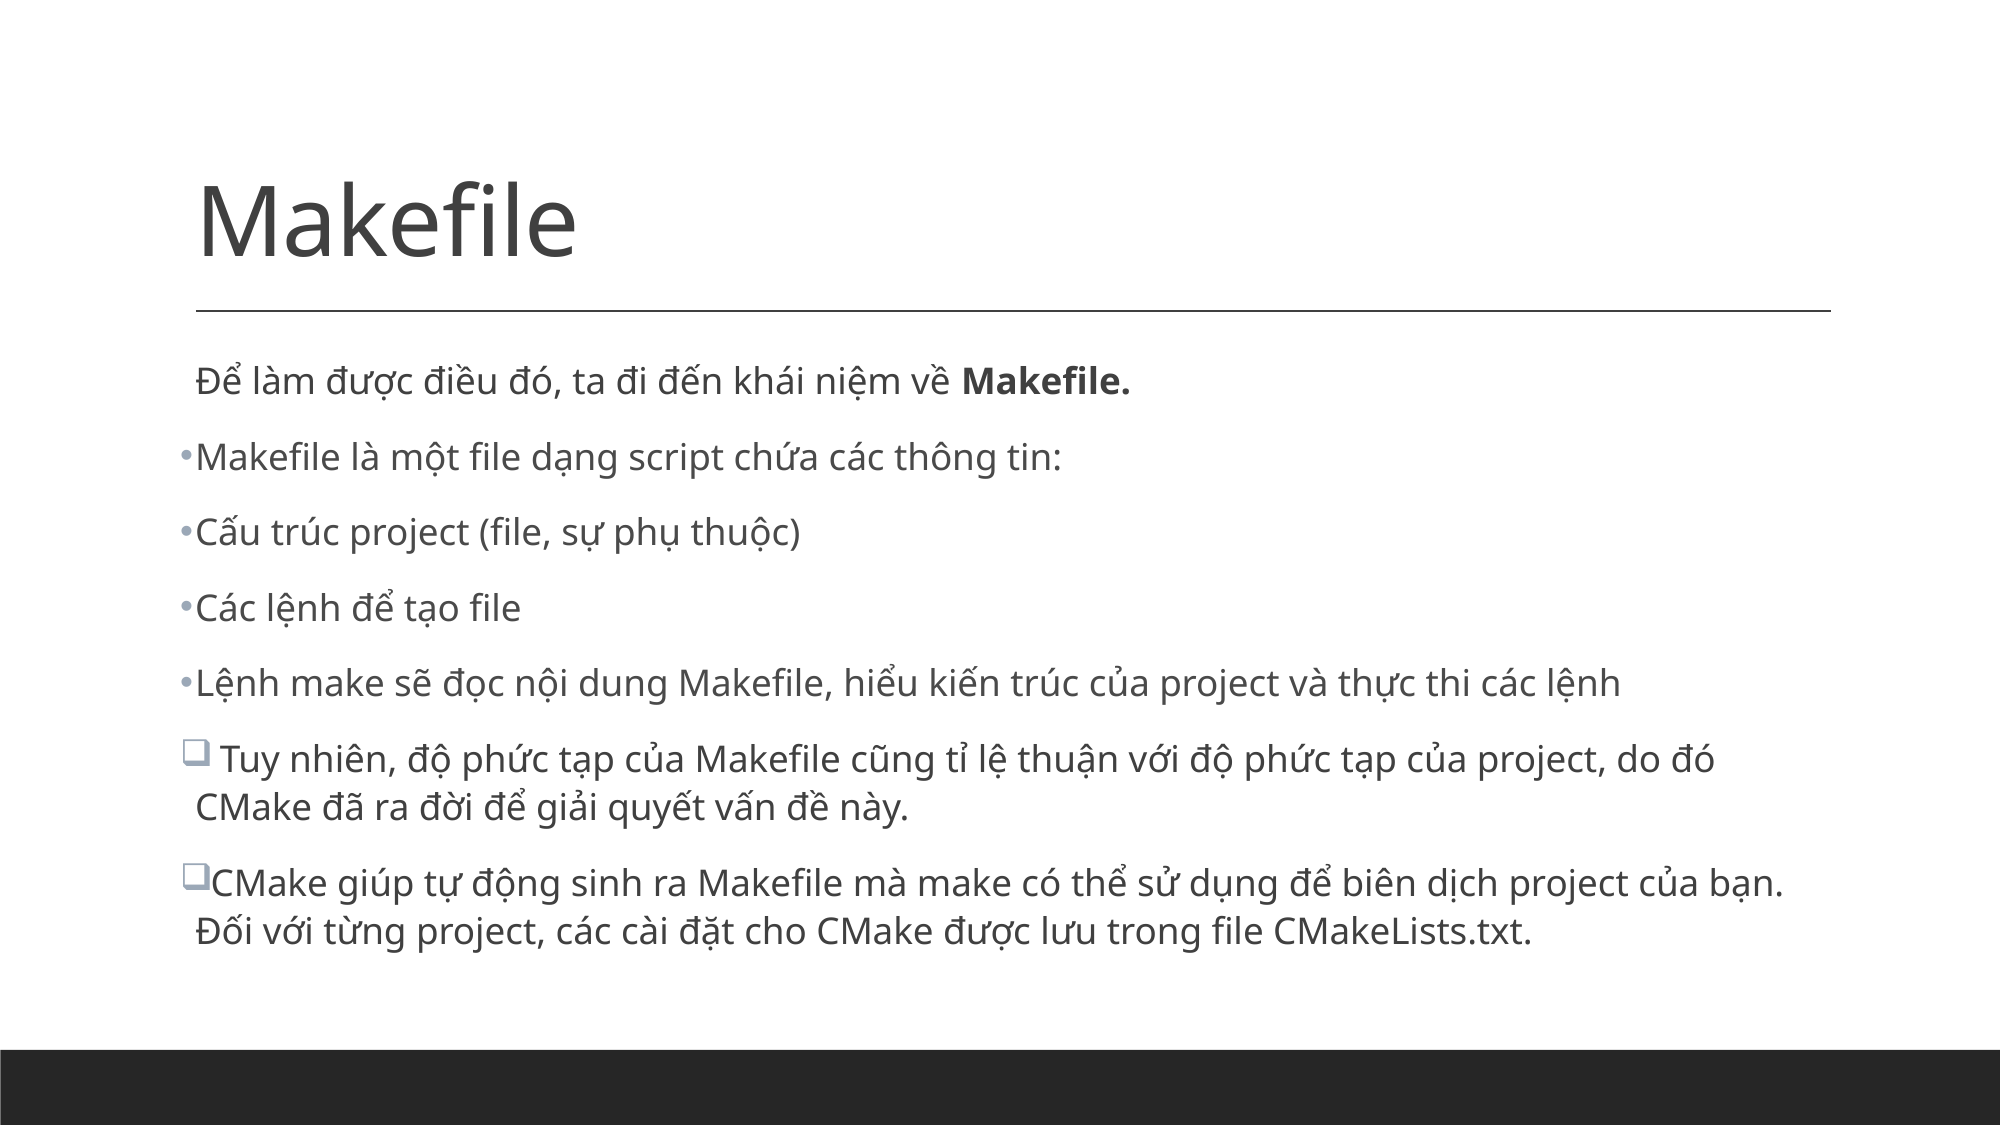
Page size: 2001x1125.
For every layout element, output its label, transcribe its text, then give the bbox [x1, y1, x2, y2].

title Makefile [180, 47, 1830, 285]
list Để làm được điều đó, ta đi đến khái niệm về Makefile. Makefile là một file dạng script chứa các thông tin: Cấu trúc project (file, sự phụ thuộc) Các lệnh để tạo file Lệnh make sẽ đọc nội dung Makefile, hiểu kiến trúc của project và thực thi các lệnh Tuy nhiên, độ phức tạp của Makefile cũng tỉ lệ thuận với độ phức tạp của project, do đó CMake đã ra đời để giải quyết vấn đề này. CMake giúp tự động sinh ra Makefile mà make có thể sử dụng để biên dịch project của bạn. Đối với từng project, các cài đặt cho CMake được lưu trong file CMakeLists.txt. [180, 345, 1830, 963]
